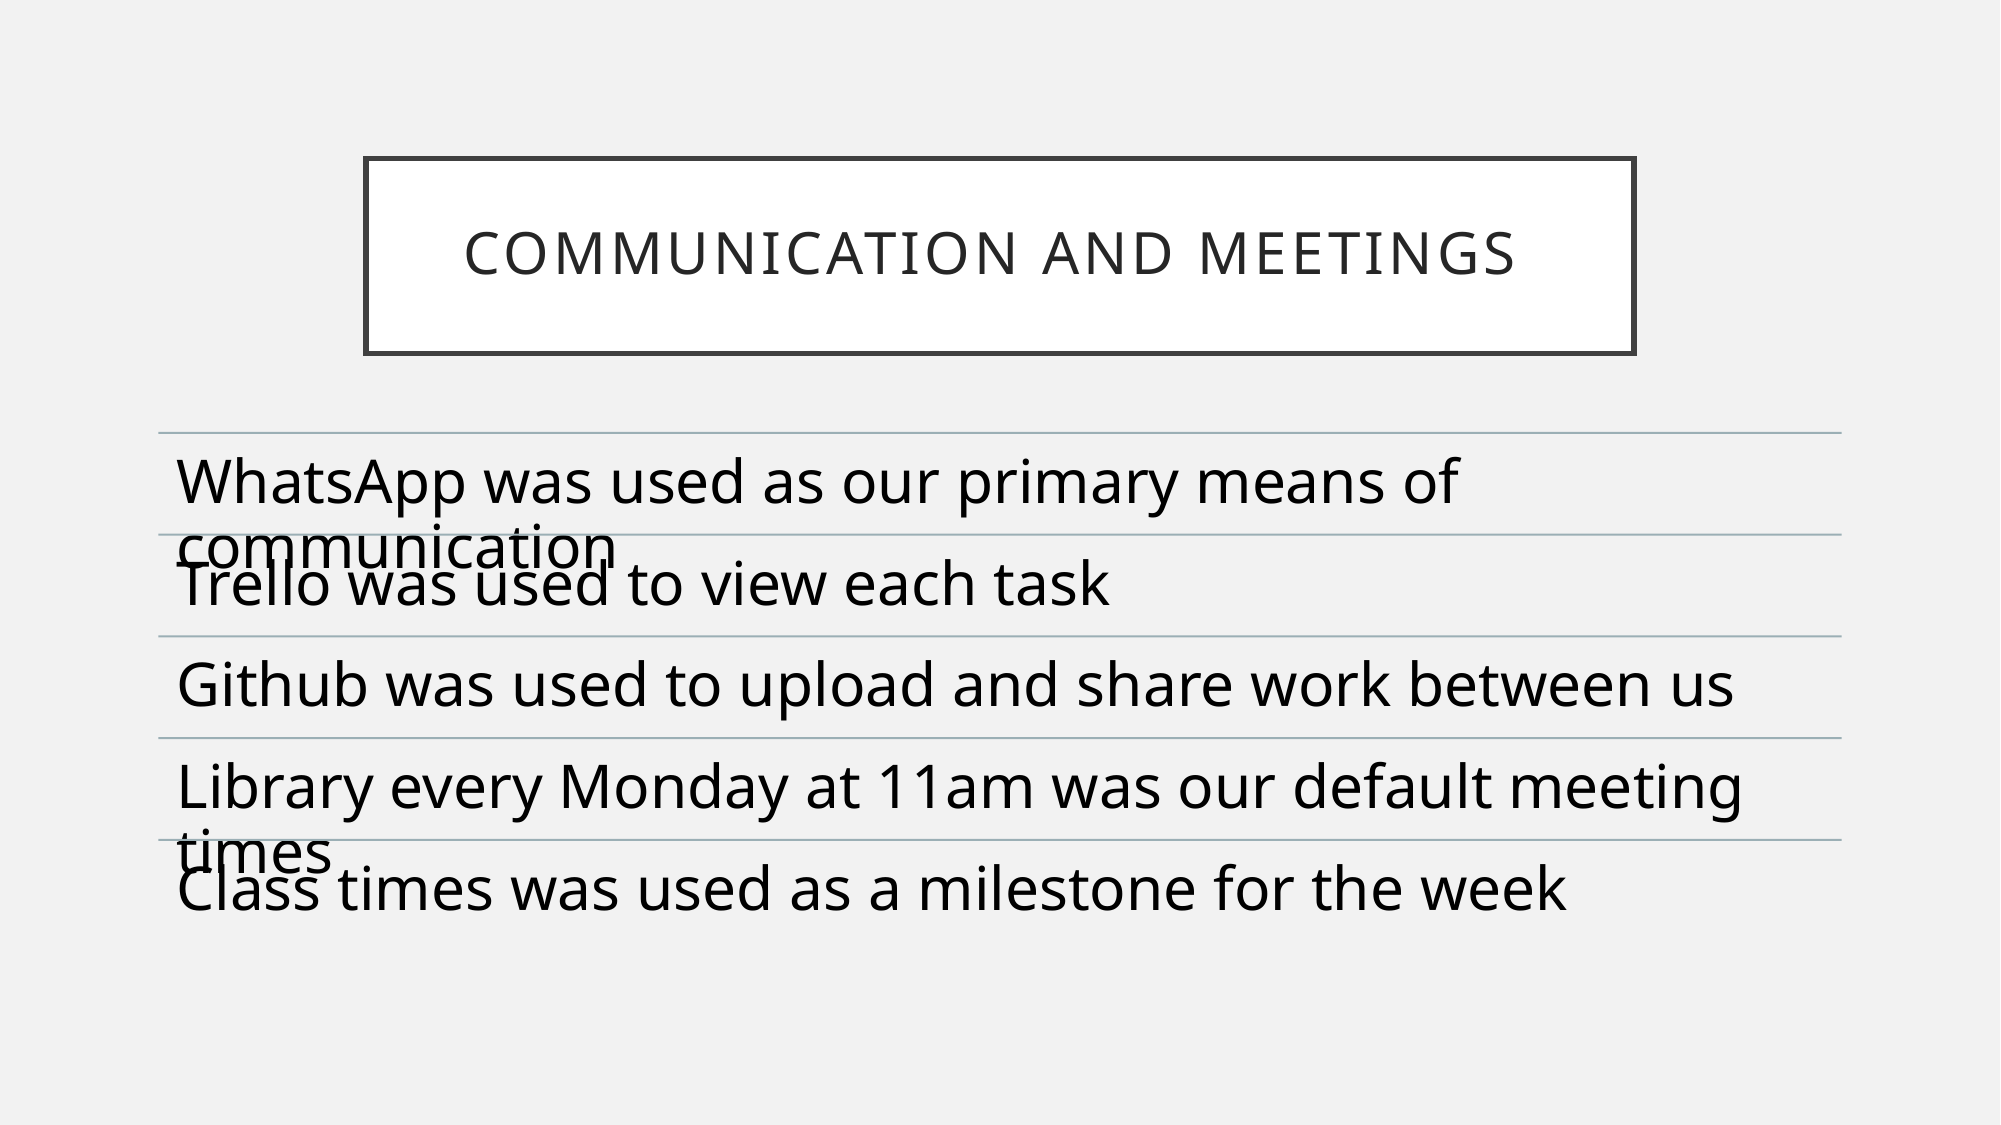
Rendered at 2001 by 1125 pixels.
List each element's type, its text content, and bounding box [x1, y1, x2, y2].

title Communication and meetings [363, 156, 1637, 356]
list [158, 432, 1842, 942]
